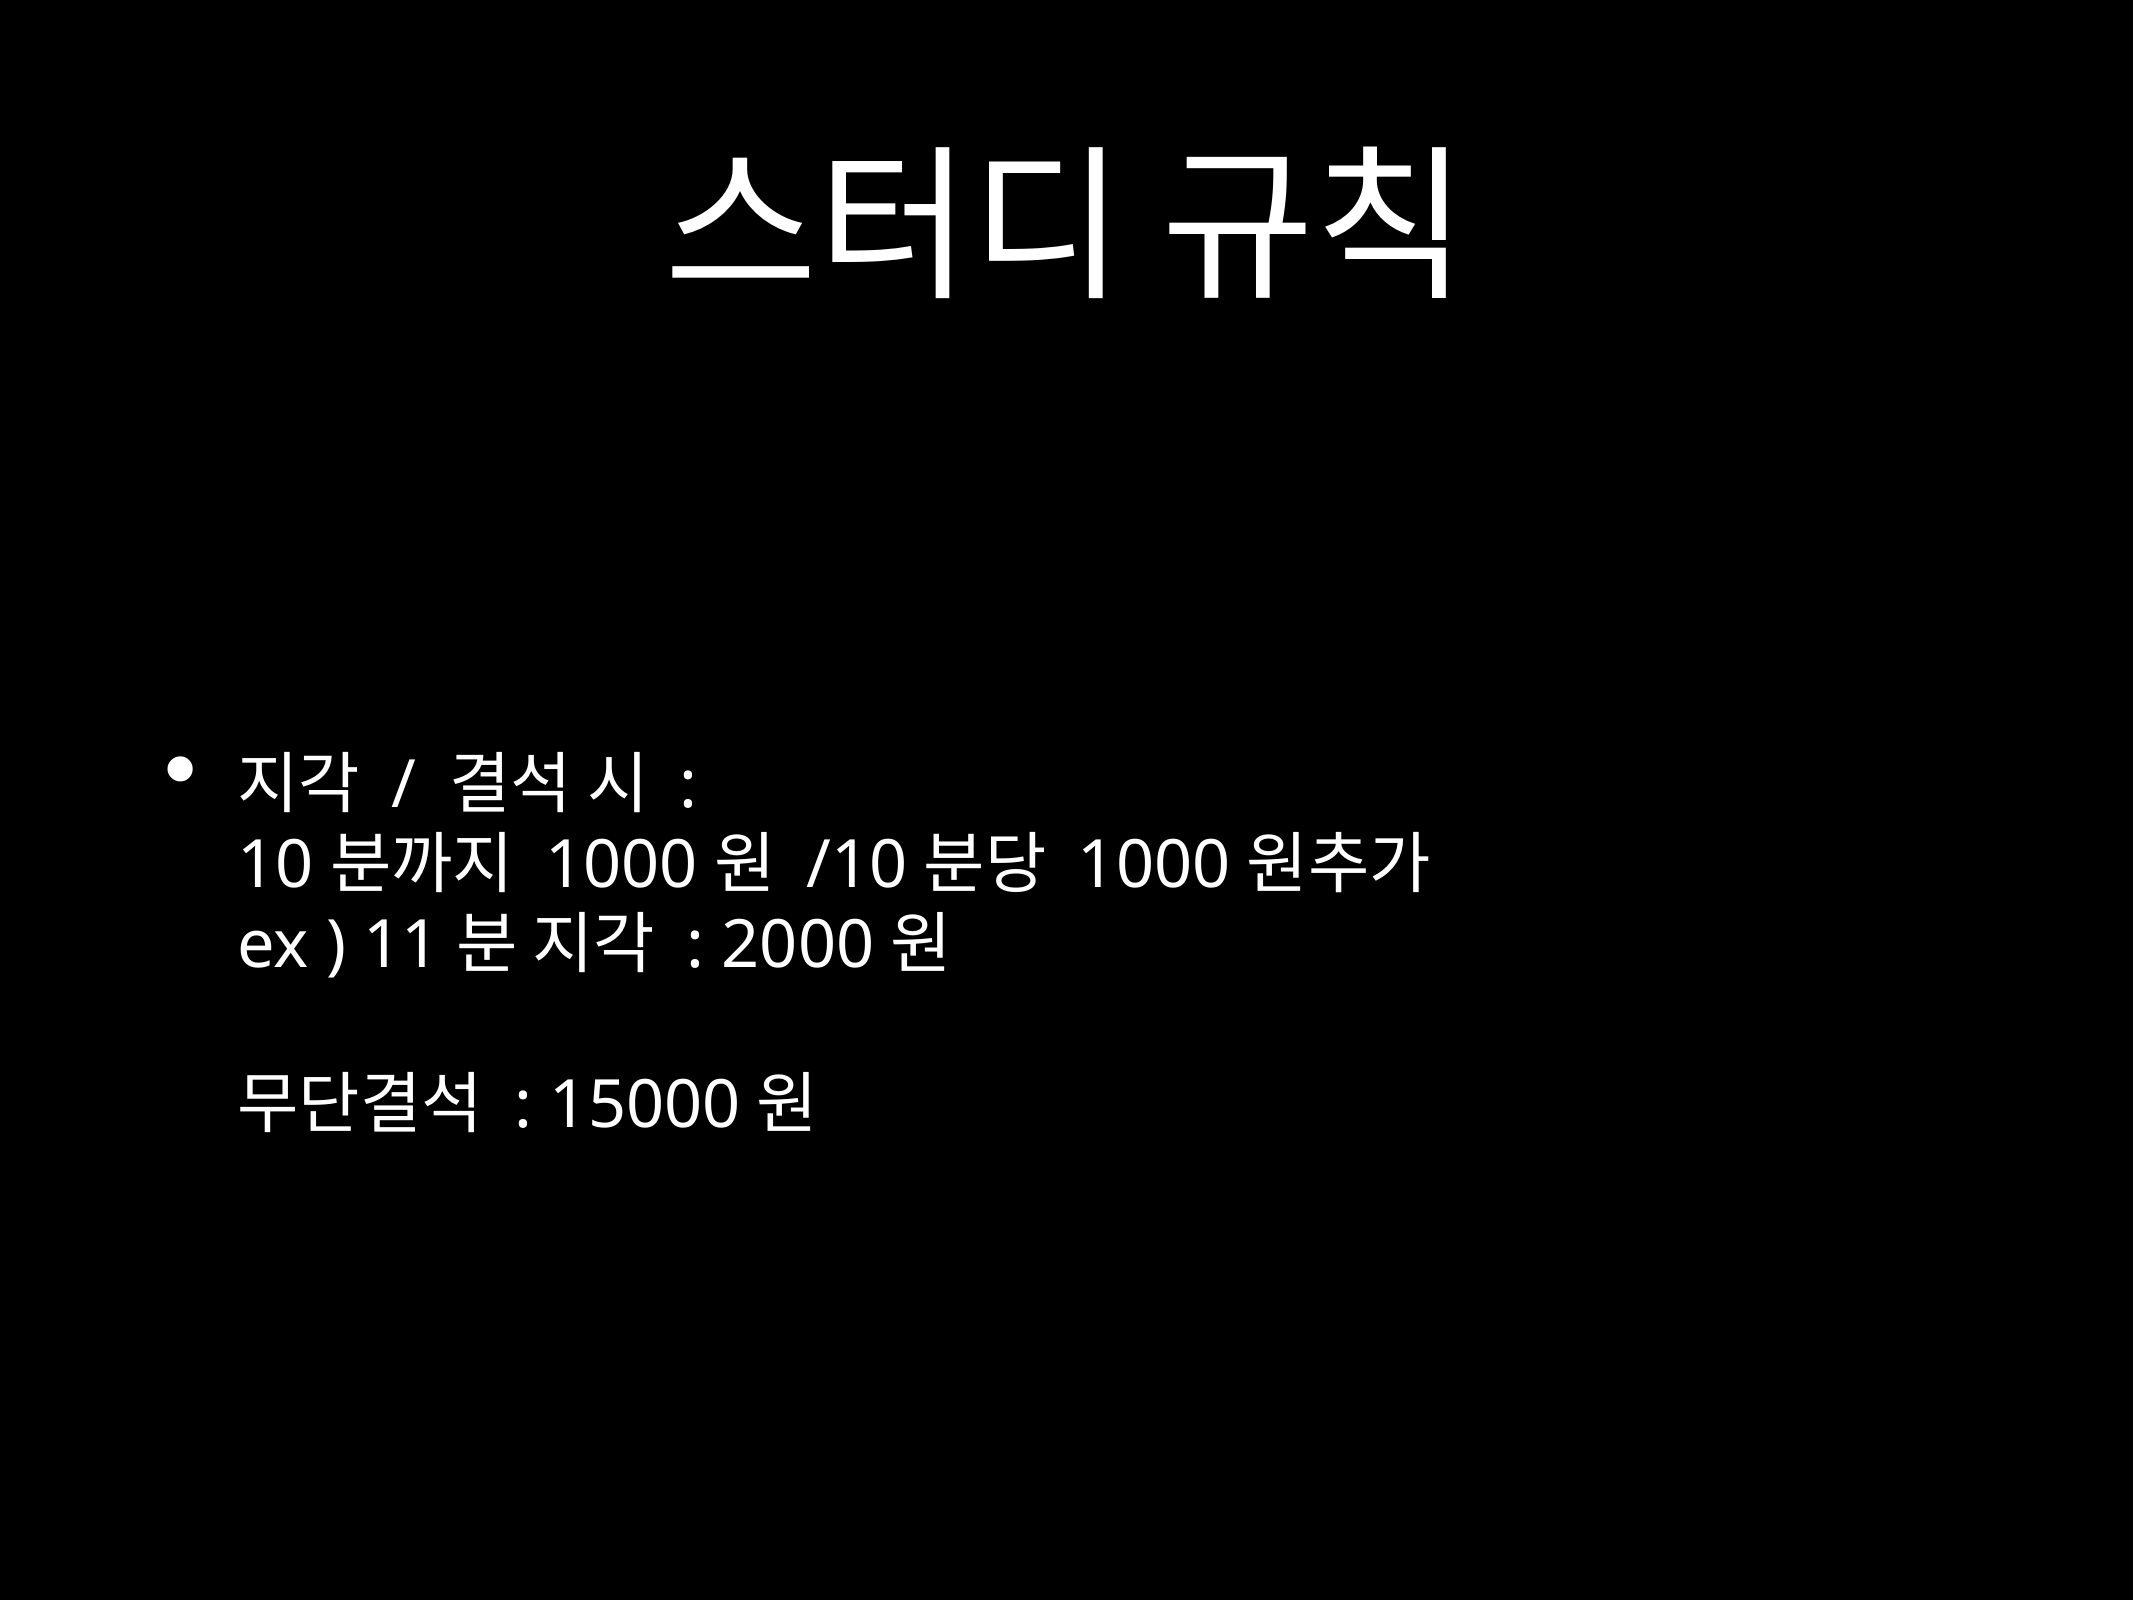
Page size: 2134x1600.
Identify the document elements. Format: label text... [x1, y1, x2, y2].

title 스터디 규칙 [155, 41, 1978, 397]
list 지각 / 결석 시 : 10분까지 1000원 /10분당 1000원추가 ex ) 11분 지각 : 2000원 무단결석 : 15000원 [155, 424, 1978, 1457]
